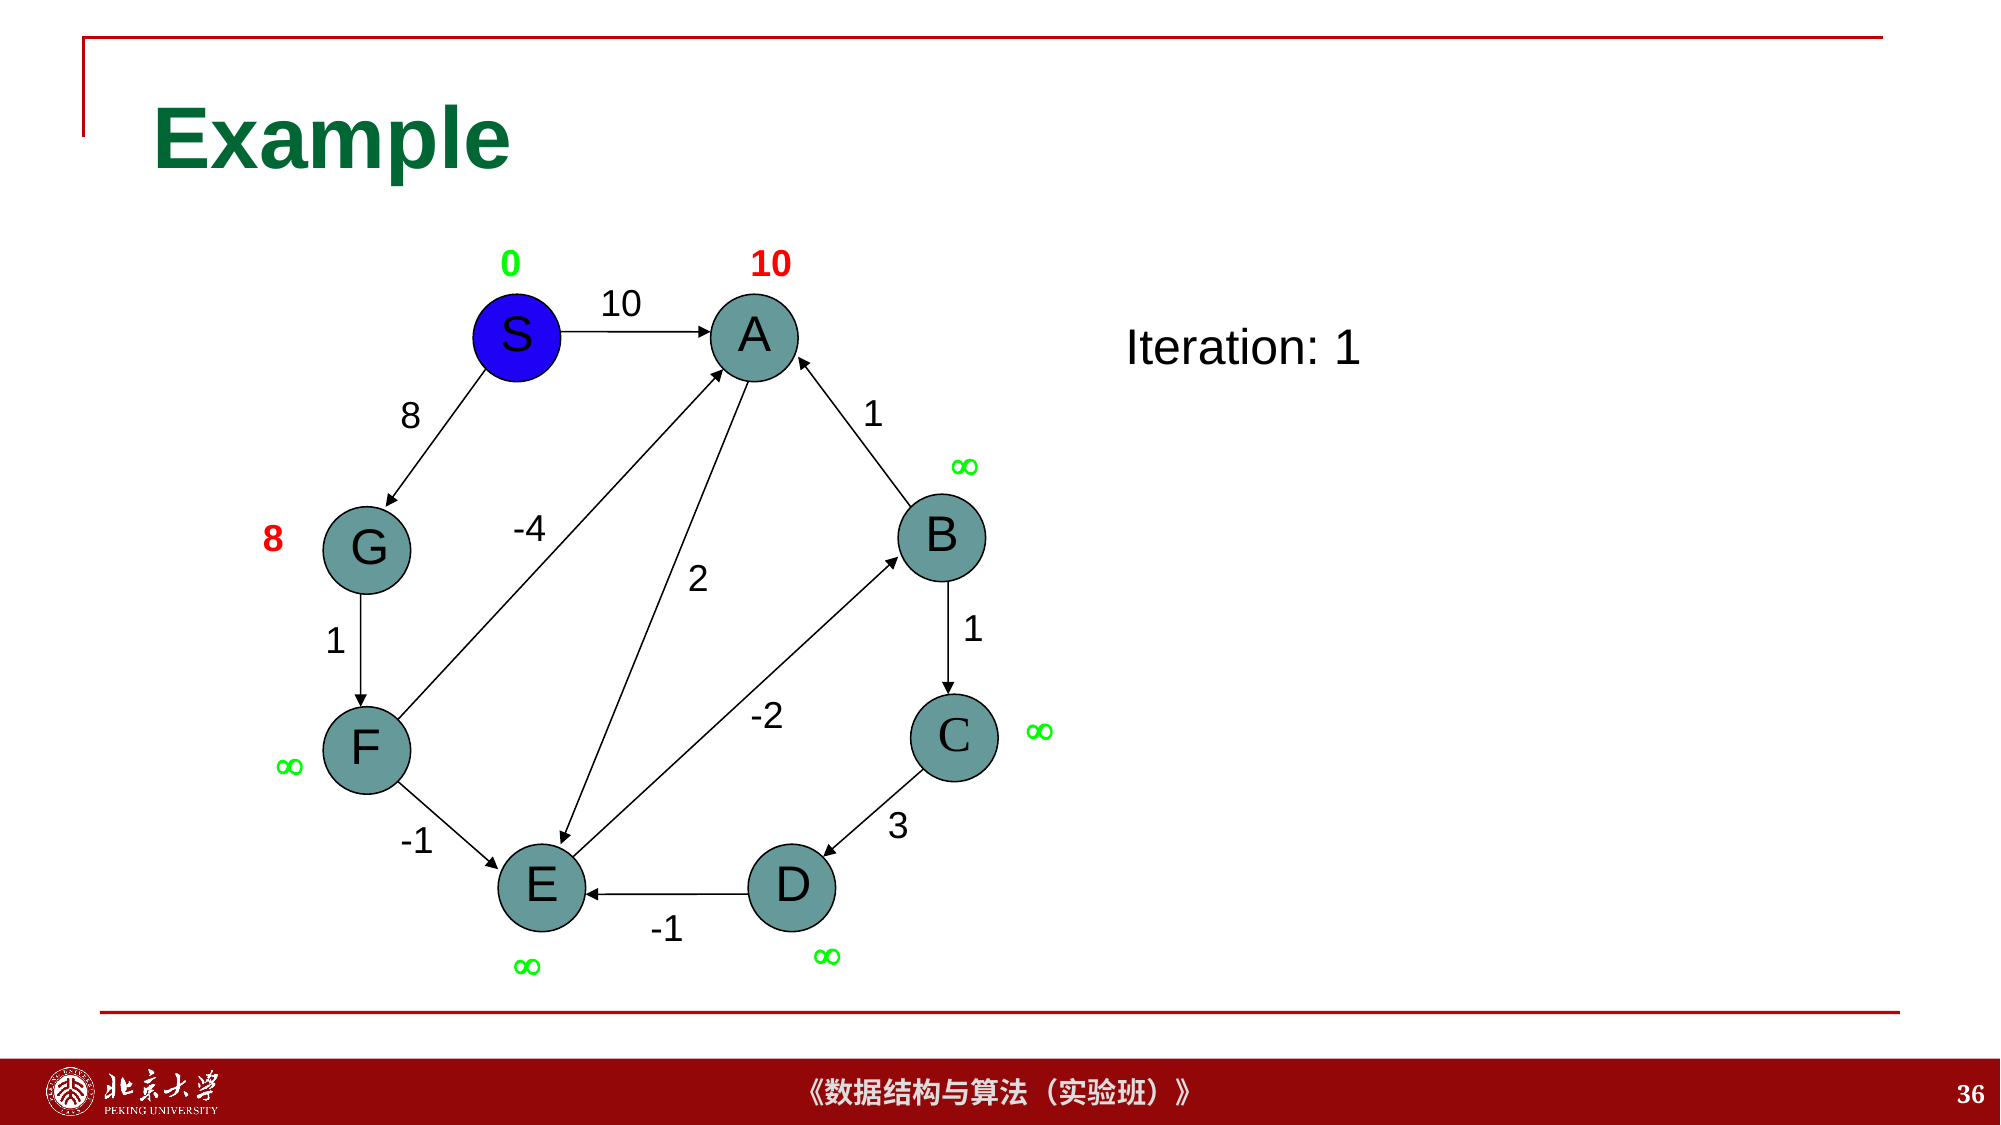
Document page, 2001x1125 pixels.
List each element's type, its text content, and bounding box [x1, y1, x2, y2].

text_box [385, 444, 432, 505]
text_box  [260, 731, 317, 792]
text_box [910, 693, 999, 782]
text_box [897, 493, 986, 582]
text_box Iteration: 1 [1110, 306, 1461, 382]
text_box -4 [498, 496, 574, 557]
text_box -1 [635, 896, 711, 957]
text_box  [498, 940, 574, 992]
text_box -1 [385, 809, 461, 869]
text_box [559, 566, 673, 842]
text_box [472, 293, 561, 382]
text_box [354, 669, 367, 705]
text_box 10 [585, 271, 661, 332]
text_box [941, 657, 955, 692]
text_box -2 [735, 684, 811, 744]
text_box 8 [385, 384, 461, 444]
text_box 2 [673, 546, 749, 607]
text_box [497, 843, 586, 932]
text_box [747, 843, 836, 932]
text_box [661, 325, 705, 338]
text_box 0 [485, 231, 561, 292]
text_box 1 [310, 609, 386, 669]
text_box [804, 359, 848, 424]
slide_number 36 [1550, 1065, 2000, 1125]
text_box [591, 888, 742, 901]
text_box [760, 558, 892, 684]
text_box 1 [848, 381, 924, 442]
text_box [322, 706, 411, 795]
picture [46, 1067, 218, 1116]
title Example [137, 59, 1863, 209]
text_box  [1010, 696, 1086, 757]
text_box [461, 836, 492, 868]
text_box 3 [873, 794, 949, 854]
text_box 8 [248, 506, 321, 567]
text_box 10 [735, 231, 811, 292]
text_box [322, 506, 411, 595]
text_box  [798, 921, 874, 982]
text_box  [935, 431, 1011, 492]
text_box 1 [948, 596, 1024, 657]
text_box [710, 293, 799, 382]
